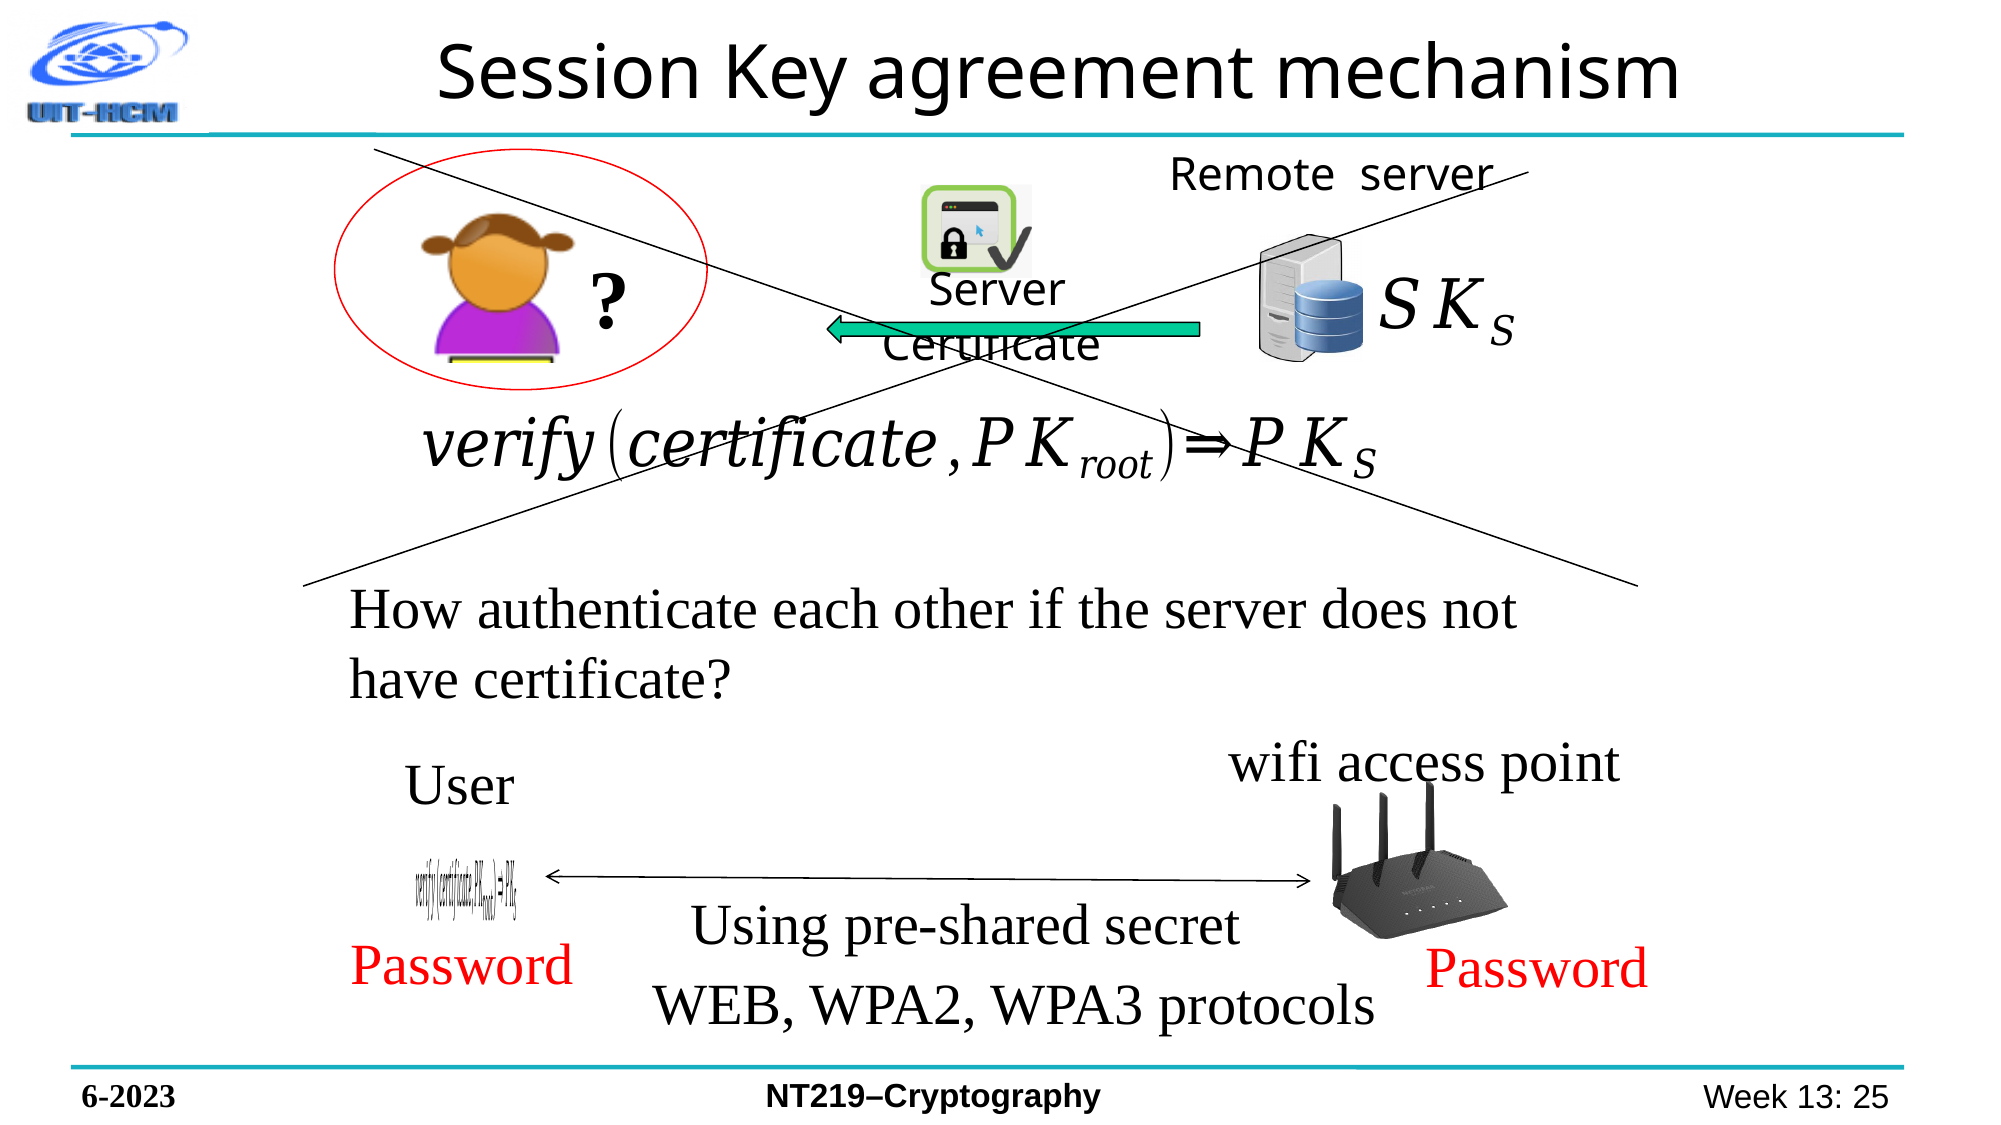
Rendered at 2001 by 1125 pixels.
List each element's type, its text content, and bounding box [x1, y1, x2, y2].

text_box Password [335, 919, 590, 1004]
picture [413, 831, 522, 931]
text_box Remote server [1134, 137, 1529, 147]
text_box Password [1410, 921, 1665, 1007]
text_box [302, 172, 1529, 587]
text_box User [389, 739, 545, 824]
picture [7, 9, 209, 133]
text_box Session Key agreement mechanism [421, 12, 1705, 125]
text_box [544, 876, 1311, 882]
text_box WEB, WPA2, WPA3 protocols [637, 958, 1406, 1044]
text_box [373, 149, 1638, 587]
text_box How authenticate each other if the server does not have certificate? [334, 595, 1626, 718]
text_box wifi access point [1214, 716, 1636, 801]
picture [1331, 781, 1508, 940]
text_box Using pre-shared secret [675, 890, 1285, 958]
